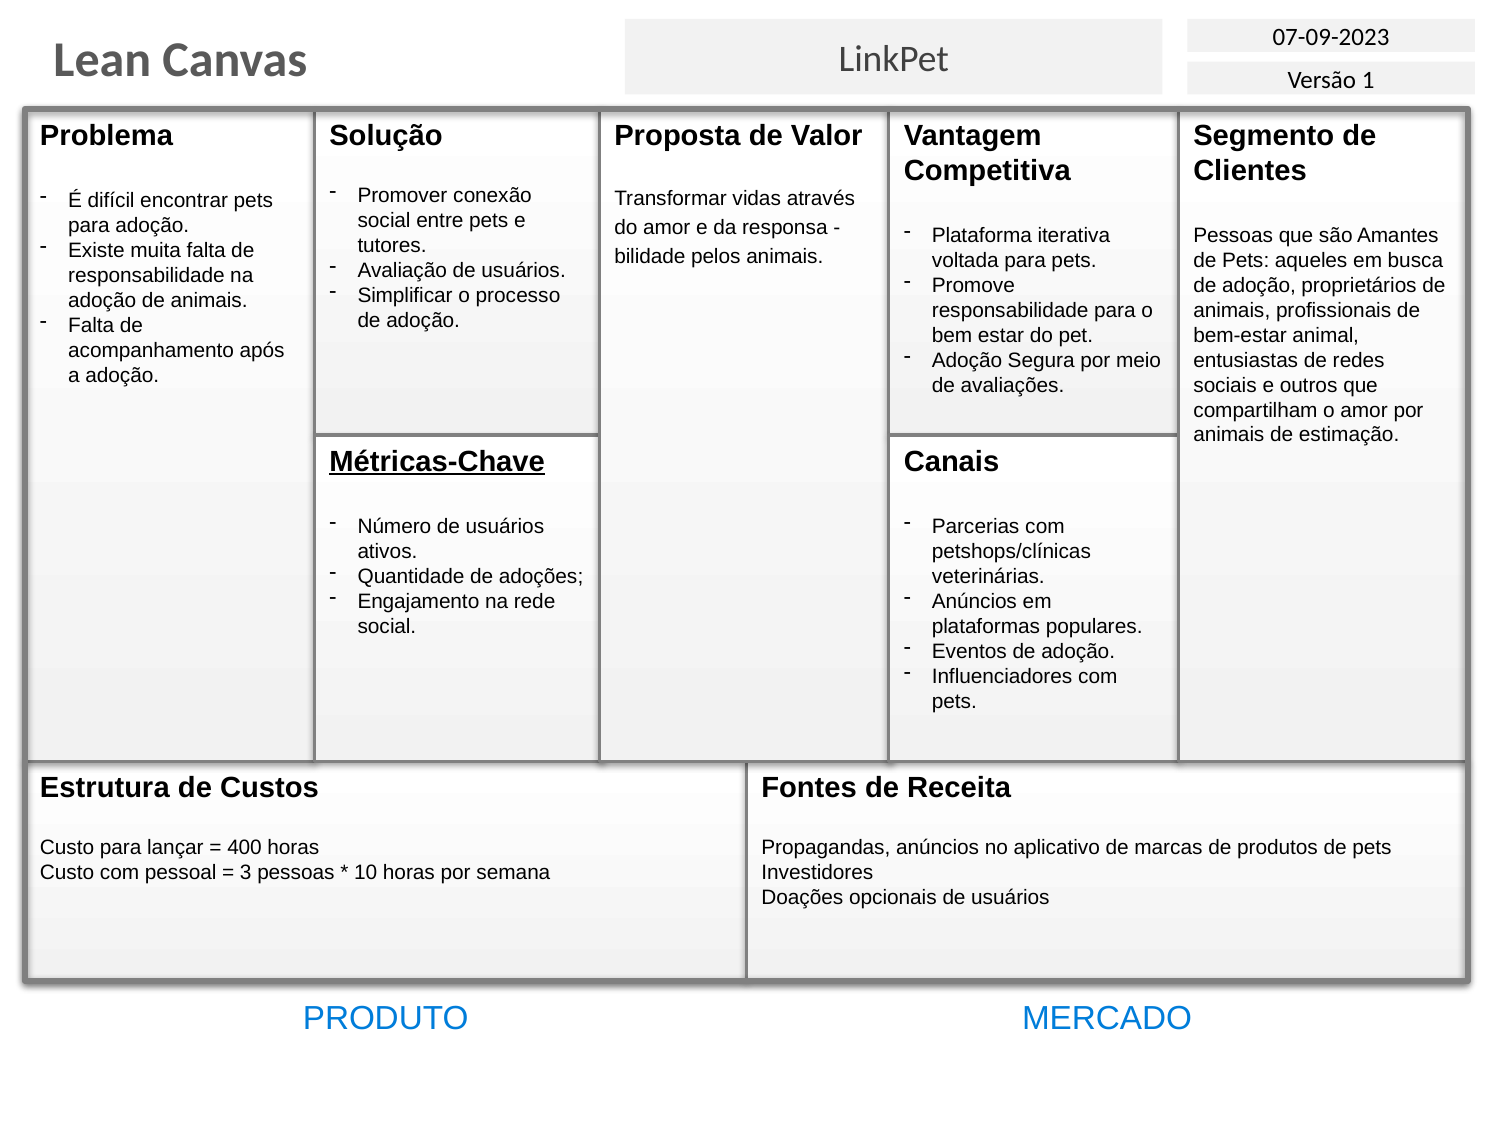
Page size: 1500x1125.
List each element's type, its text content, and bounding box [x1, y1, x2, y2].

text_box Lean Canvas [38, 18, 323, 94]
text_box Versão 1 [1187, 61, 1475, 95]
text_box LinkPet [624, 18, 1163, 95]
text_box 07-09-2023 [1187, 18, 1475, 52]
text_box PRODUTO [288, 988, 484, 1044]
text_box MERCADO [1007, 988, 1208, 1044]
text_box [24, 108, 1469, 981]
